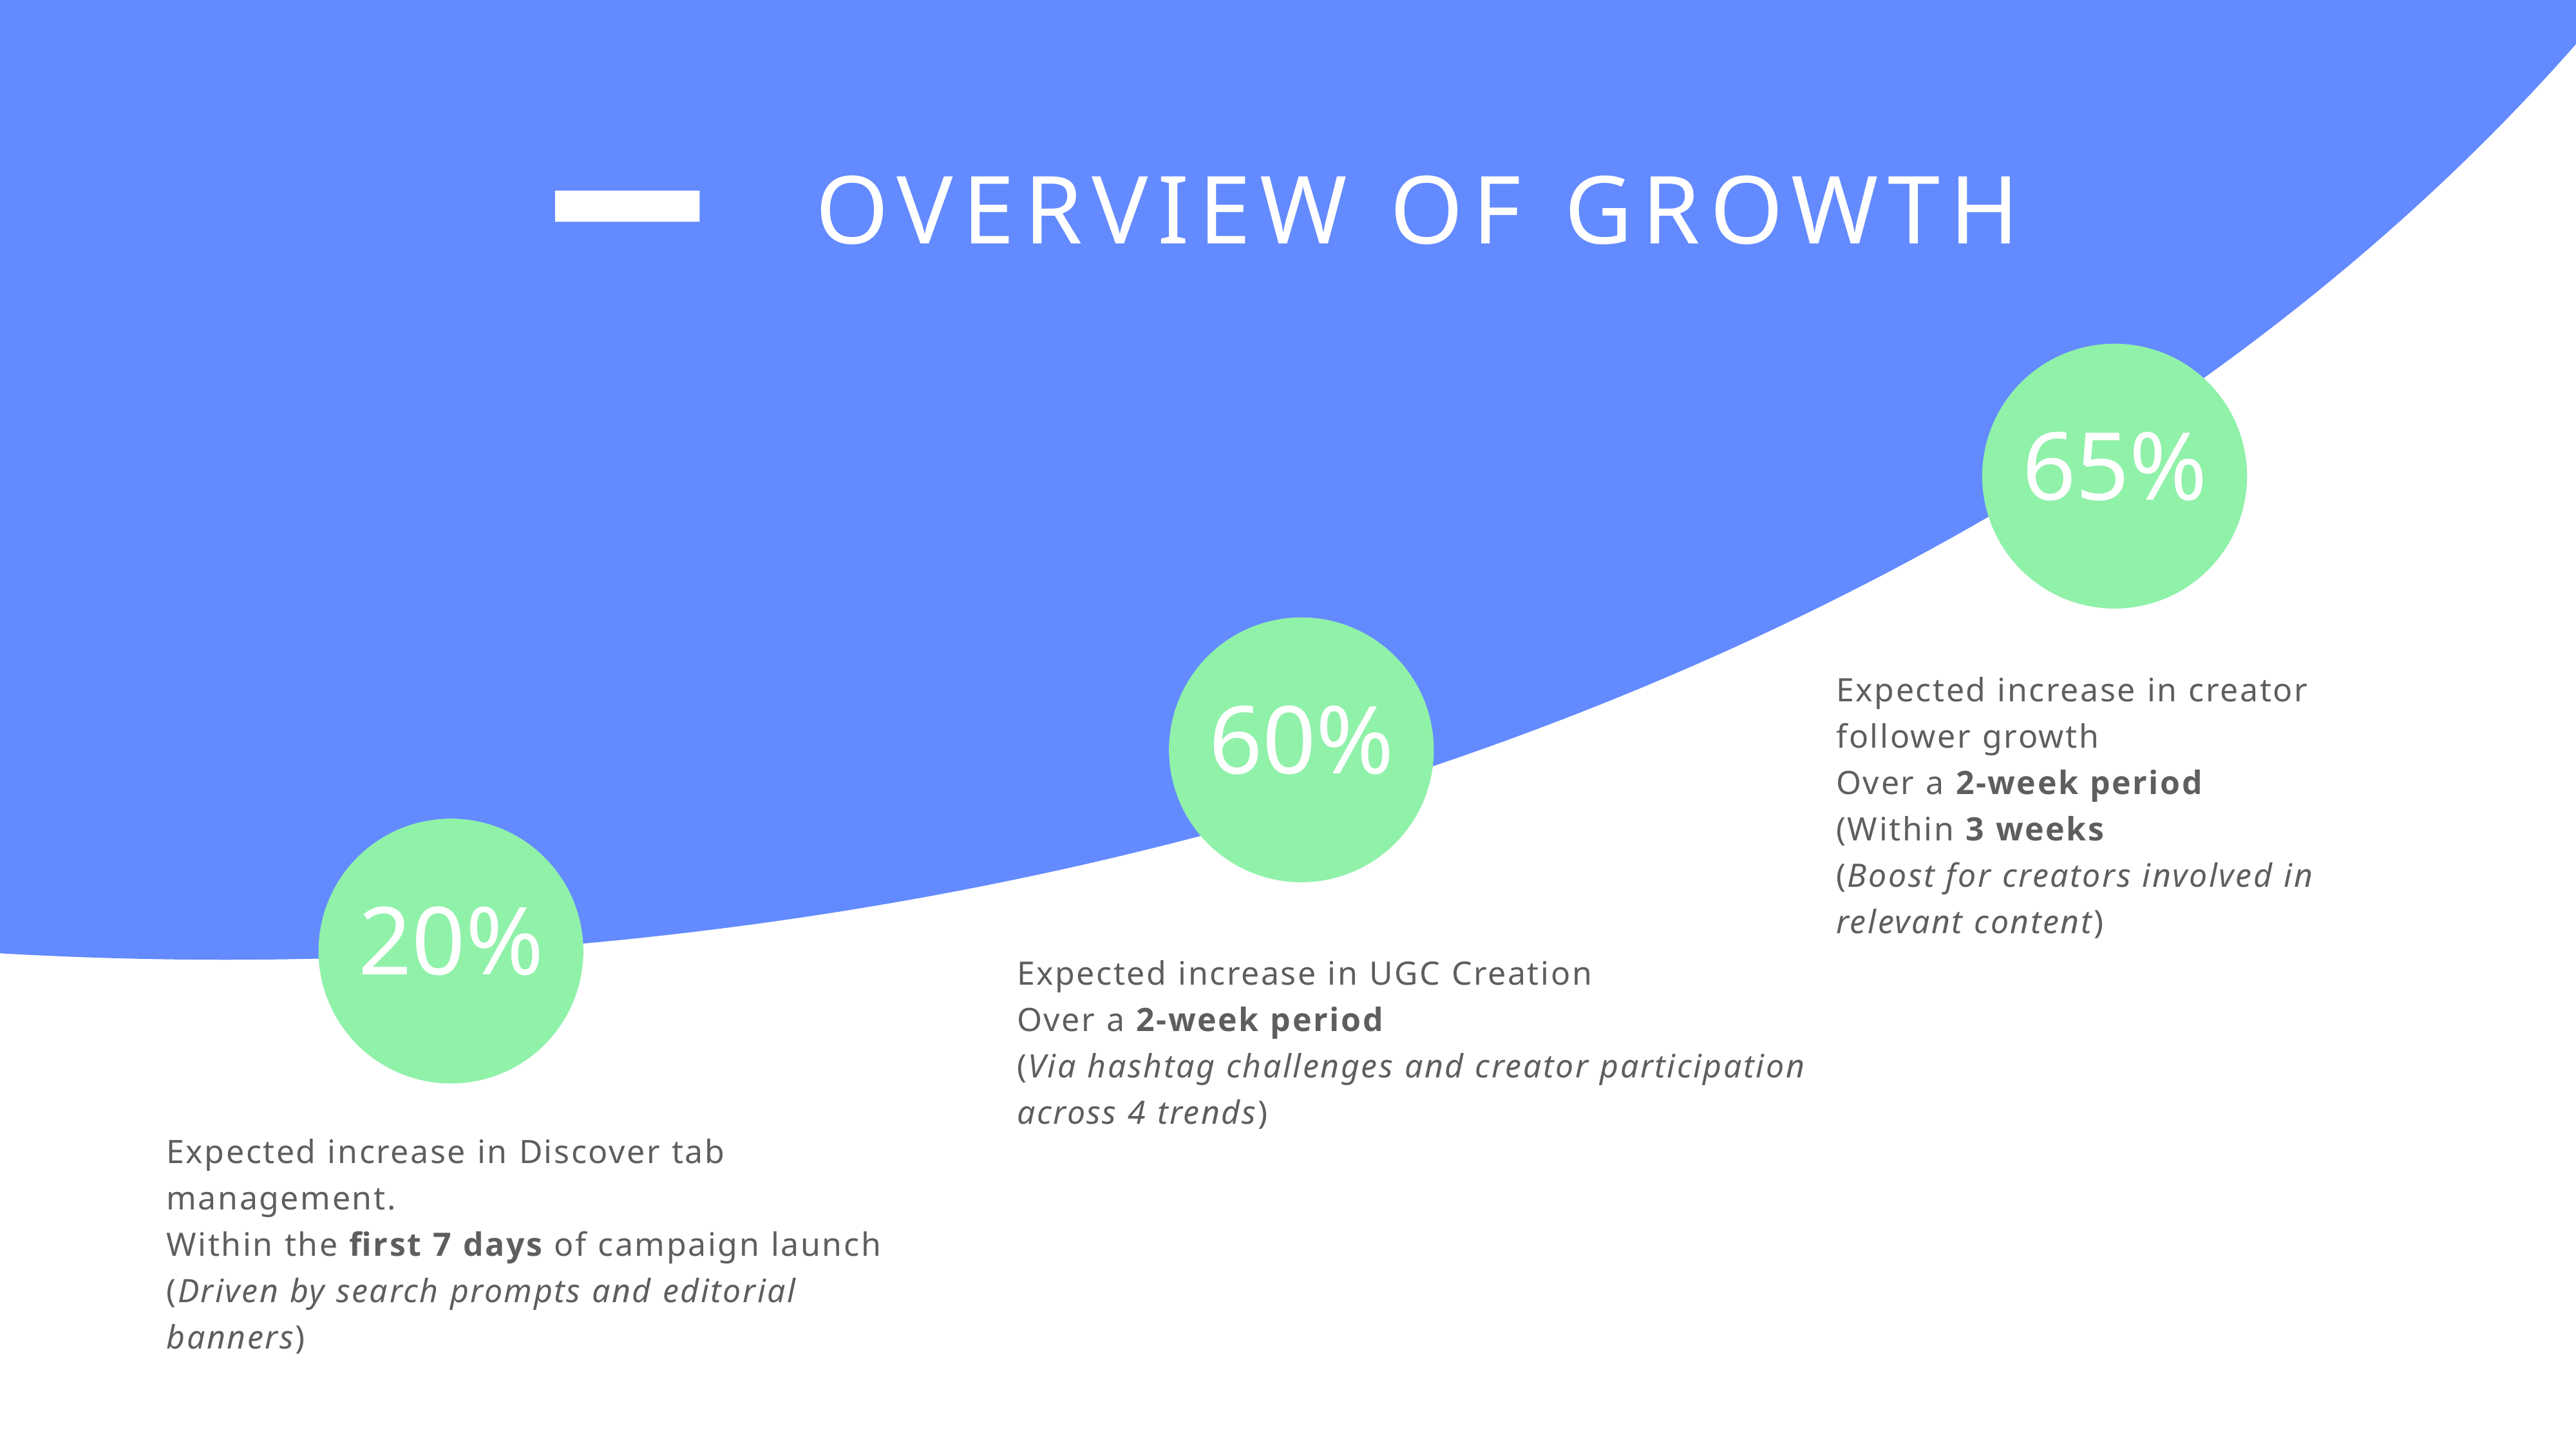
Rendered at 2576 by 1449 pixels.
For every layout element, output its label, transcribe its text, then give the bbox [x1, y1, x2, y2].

text_box [554, 191, 700, 222]
text_box [1982, 343, 2248, 609]
text_box [318, 819, 583, 1084]
text_box Expected increase in UGC Creation Over a 2-week period (Via hashtag challenges and creator participation across 4 trends) [1011, 940, 1825, 1137]
text_box Expected increase in Discover tab management. Within the first 7 days of campaign launch (Driven by search prompts and editorial banners) [161, 1117, 913, 1361]
text_box [1169, 617, 1434, 882]
text_box 65% [1994, 431, 2235, 521]
text_box Expected increase in creator follower growth Over a 2-week period (Within 3 weeks (Boost for creators involved in relevant content) [1831, 656, 2411, 945]
text_box [0, 0, 2576, 960]
text_box 60% [1181, 705, 1422, 795]
text_box Overview of Growth [766, 149, 2021, 263]
text_box 20% [330, 906, 571, 996]
